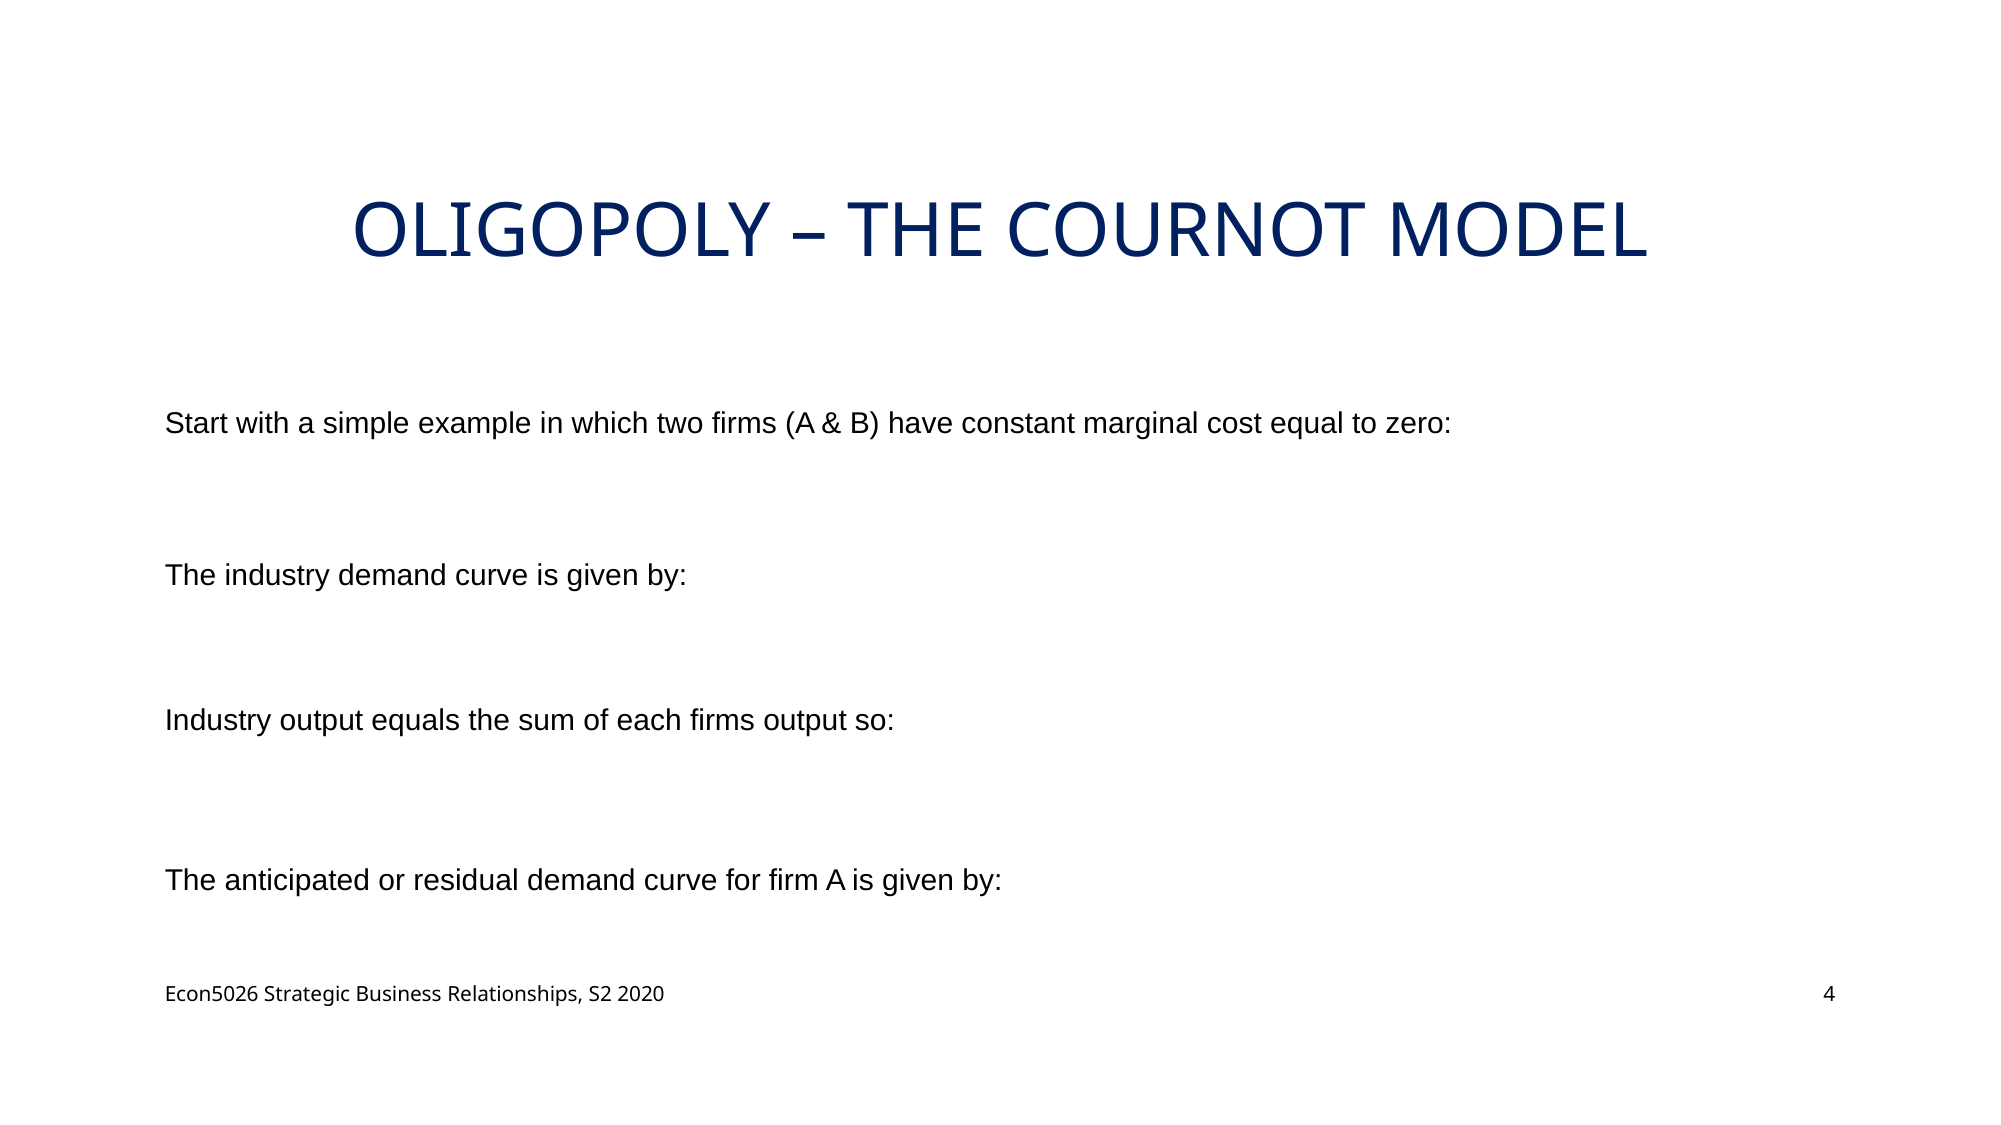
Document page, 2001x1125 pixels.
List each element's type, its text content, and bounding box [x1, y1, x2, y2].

title Oligopoly – the Cournot Model [149, 101, 1851, 364]
slide_number 4 [1724, 965, 1851, 1025]
footer Econ5026 Strategic Business Relationships, S2 2020 [149, 965, 1245, 1025]
